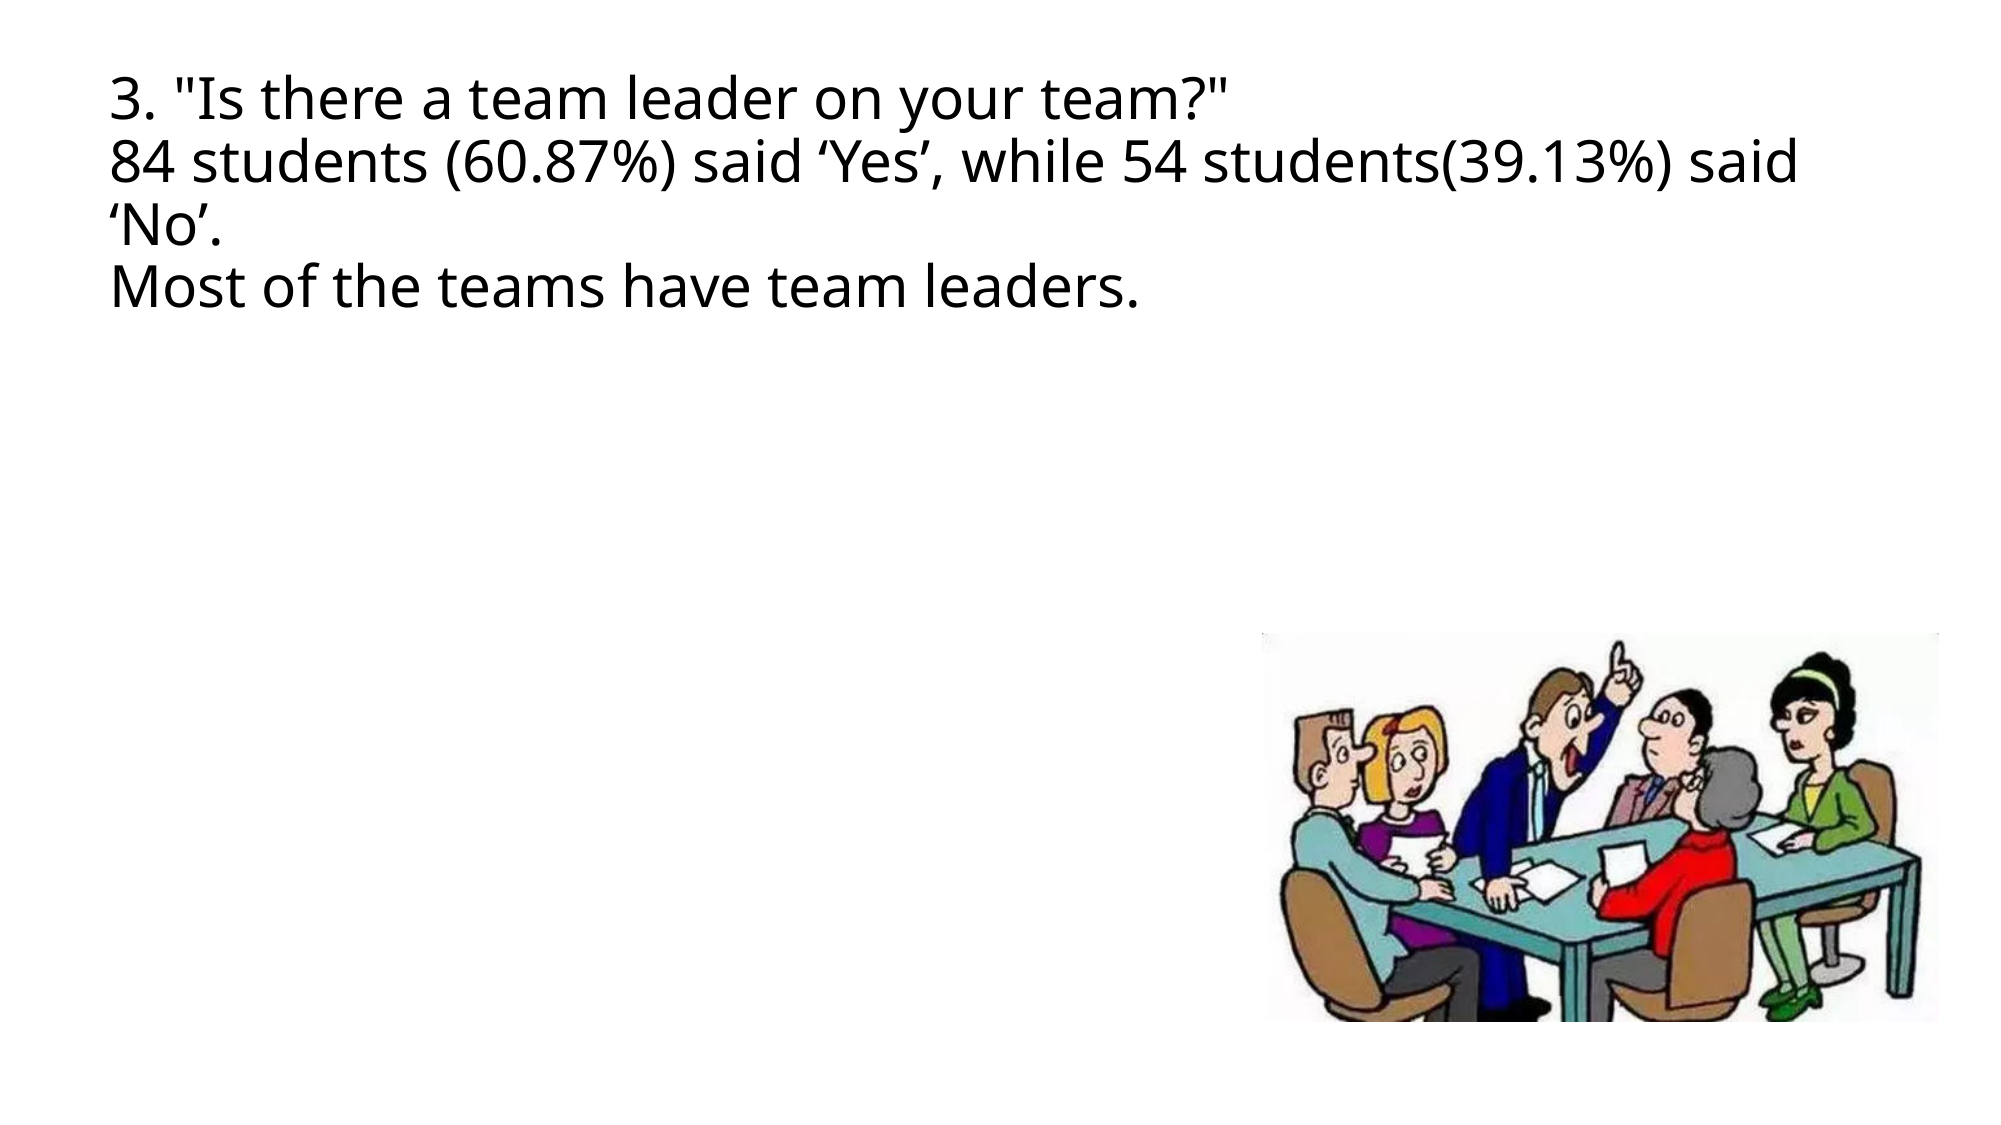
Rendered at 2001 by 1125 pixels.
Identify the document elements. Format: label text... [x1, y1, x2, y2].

title 3. "Is there a team leader on your team?" 84 students (60.87%) said ‘Yes’, while 54 students(39.13%) said ‘No’. Most of the teams have team leaders. [94, 61, 1939, 327]
picture [1262, 633, 1939, 1022]
